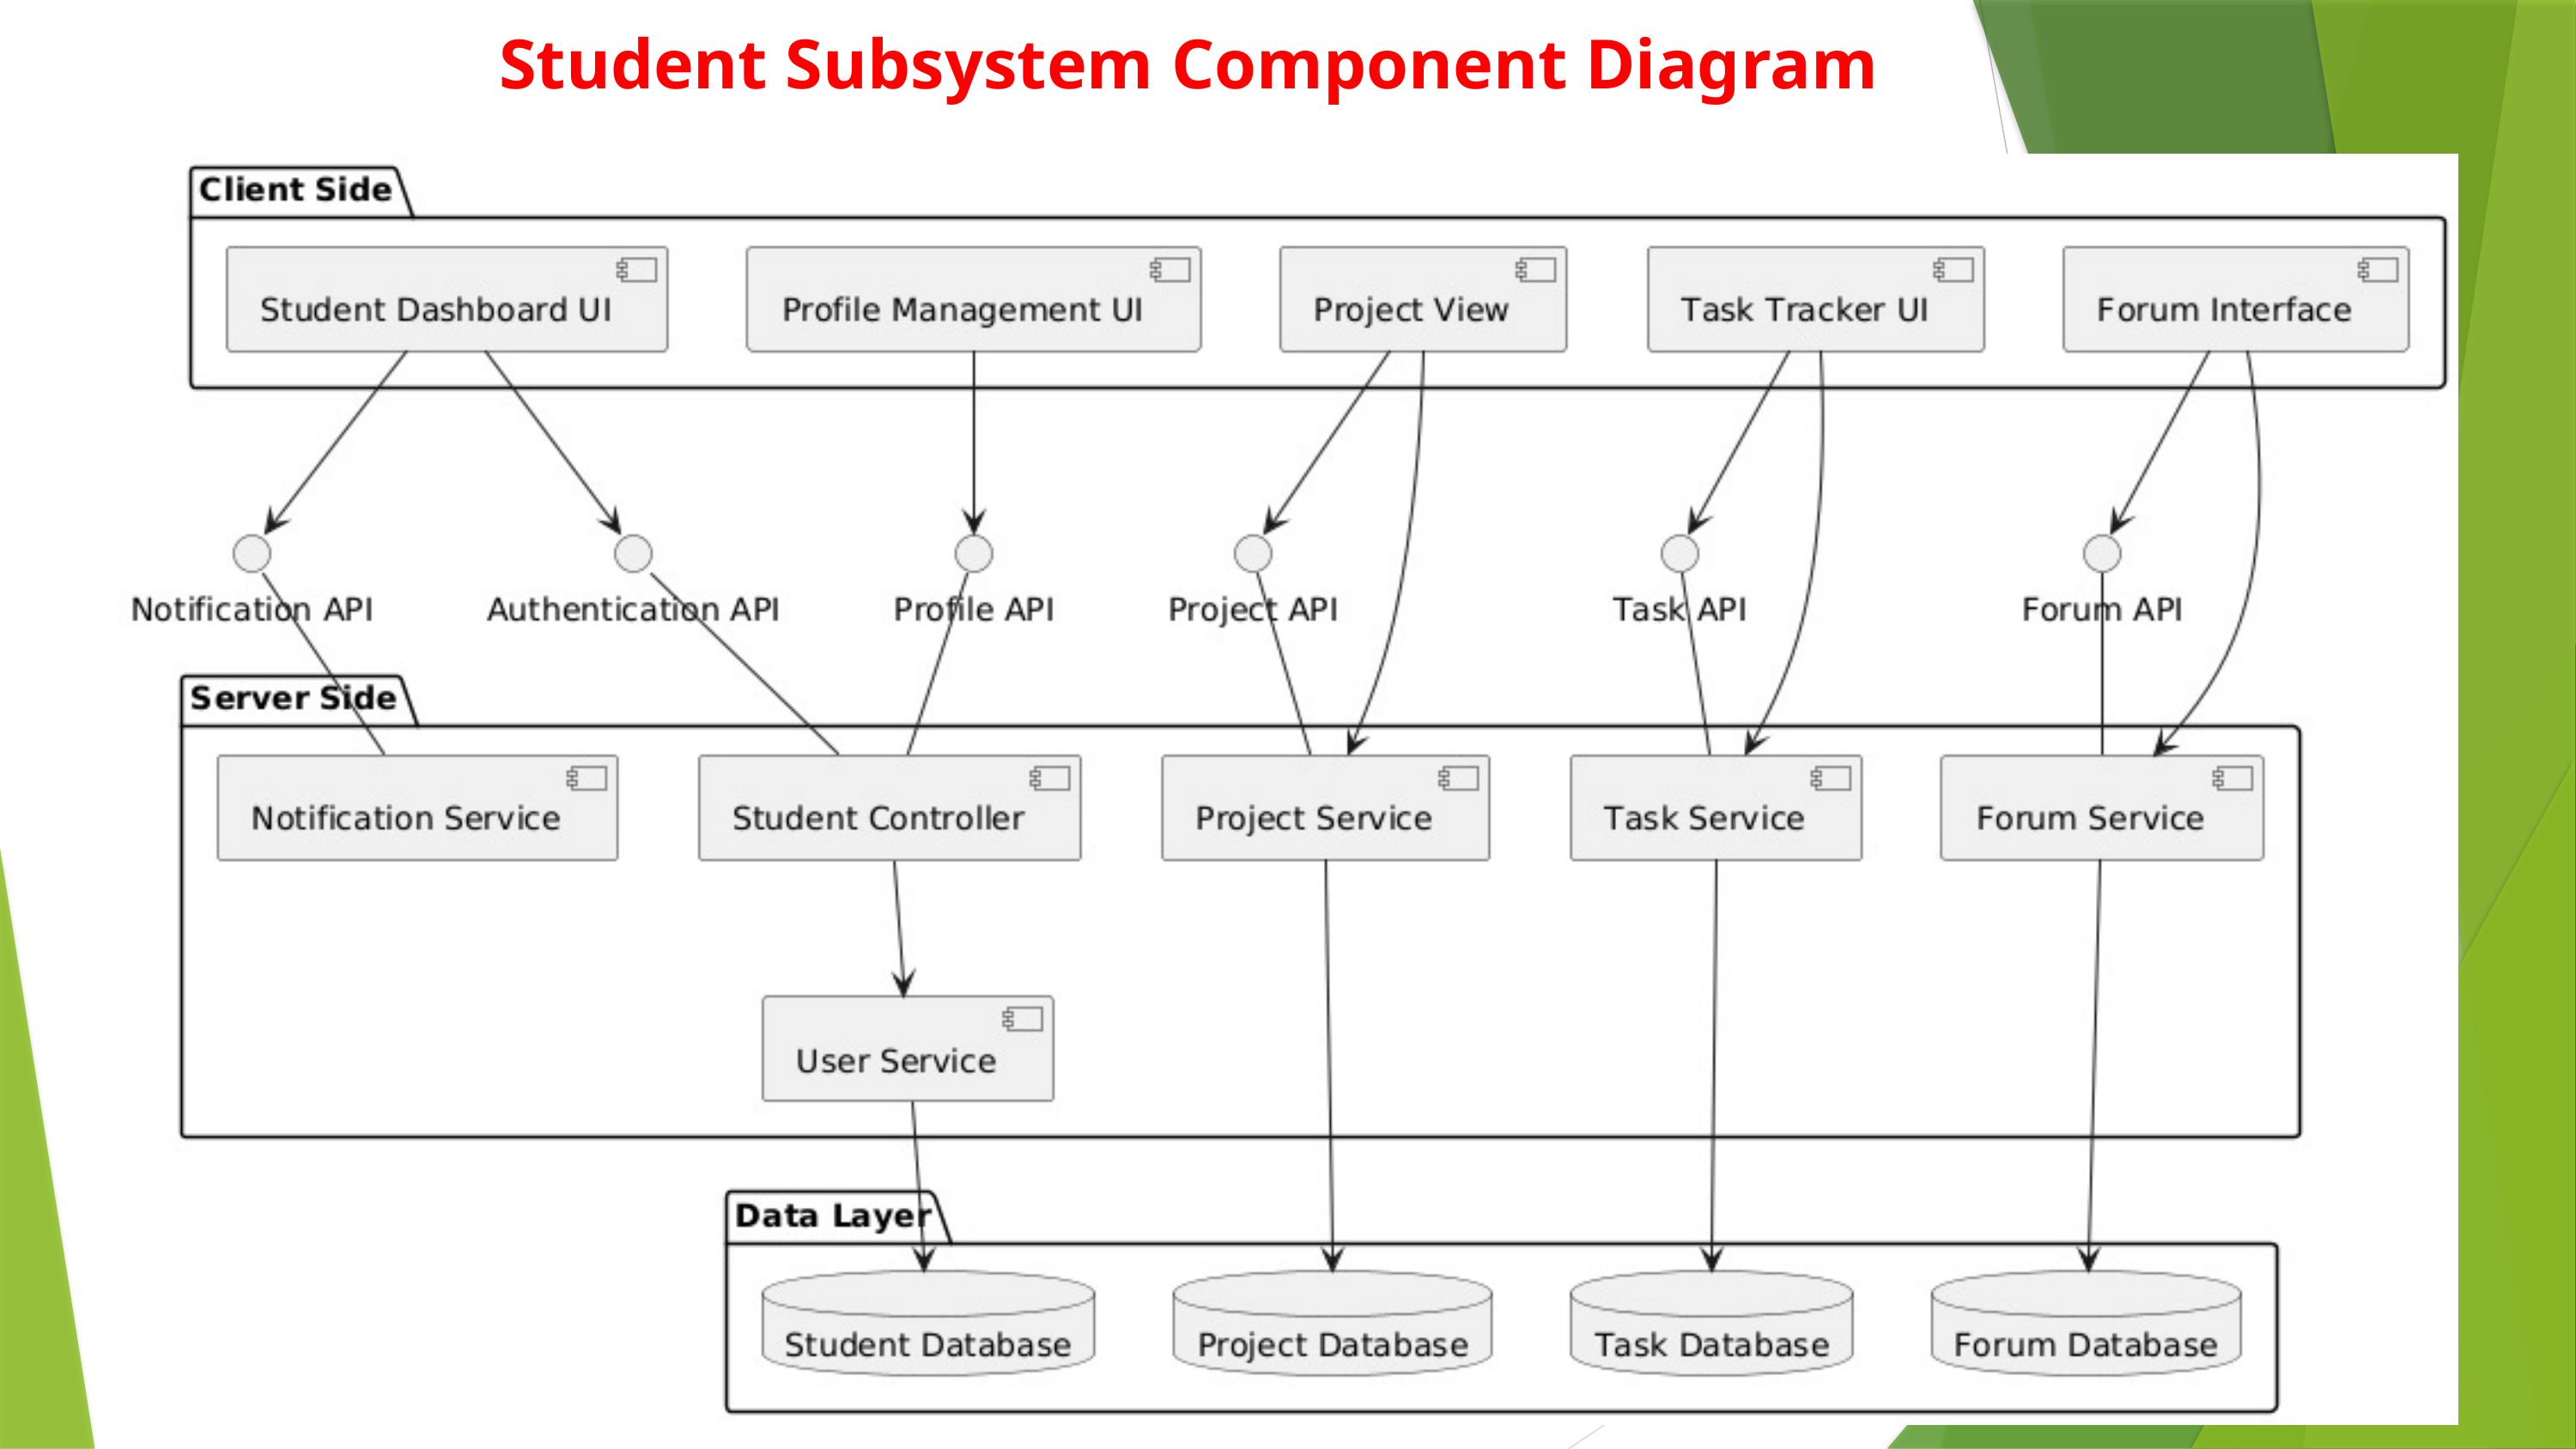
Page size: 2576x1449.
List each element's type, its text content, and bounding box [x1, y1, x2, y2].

picture [118, 154, 2458, 1426]
title Student Subsystem Component Diagram [486, 14, 2576, 294]
